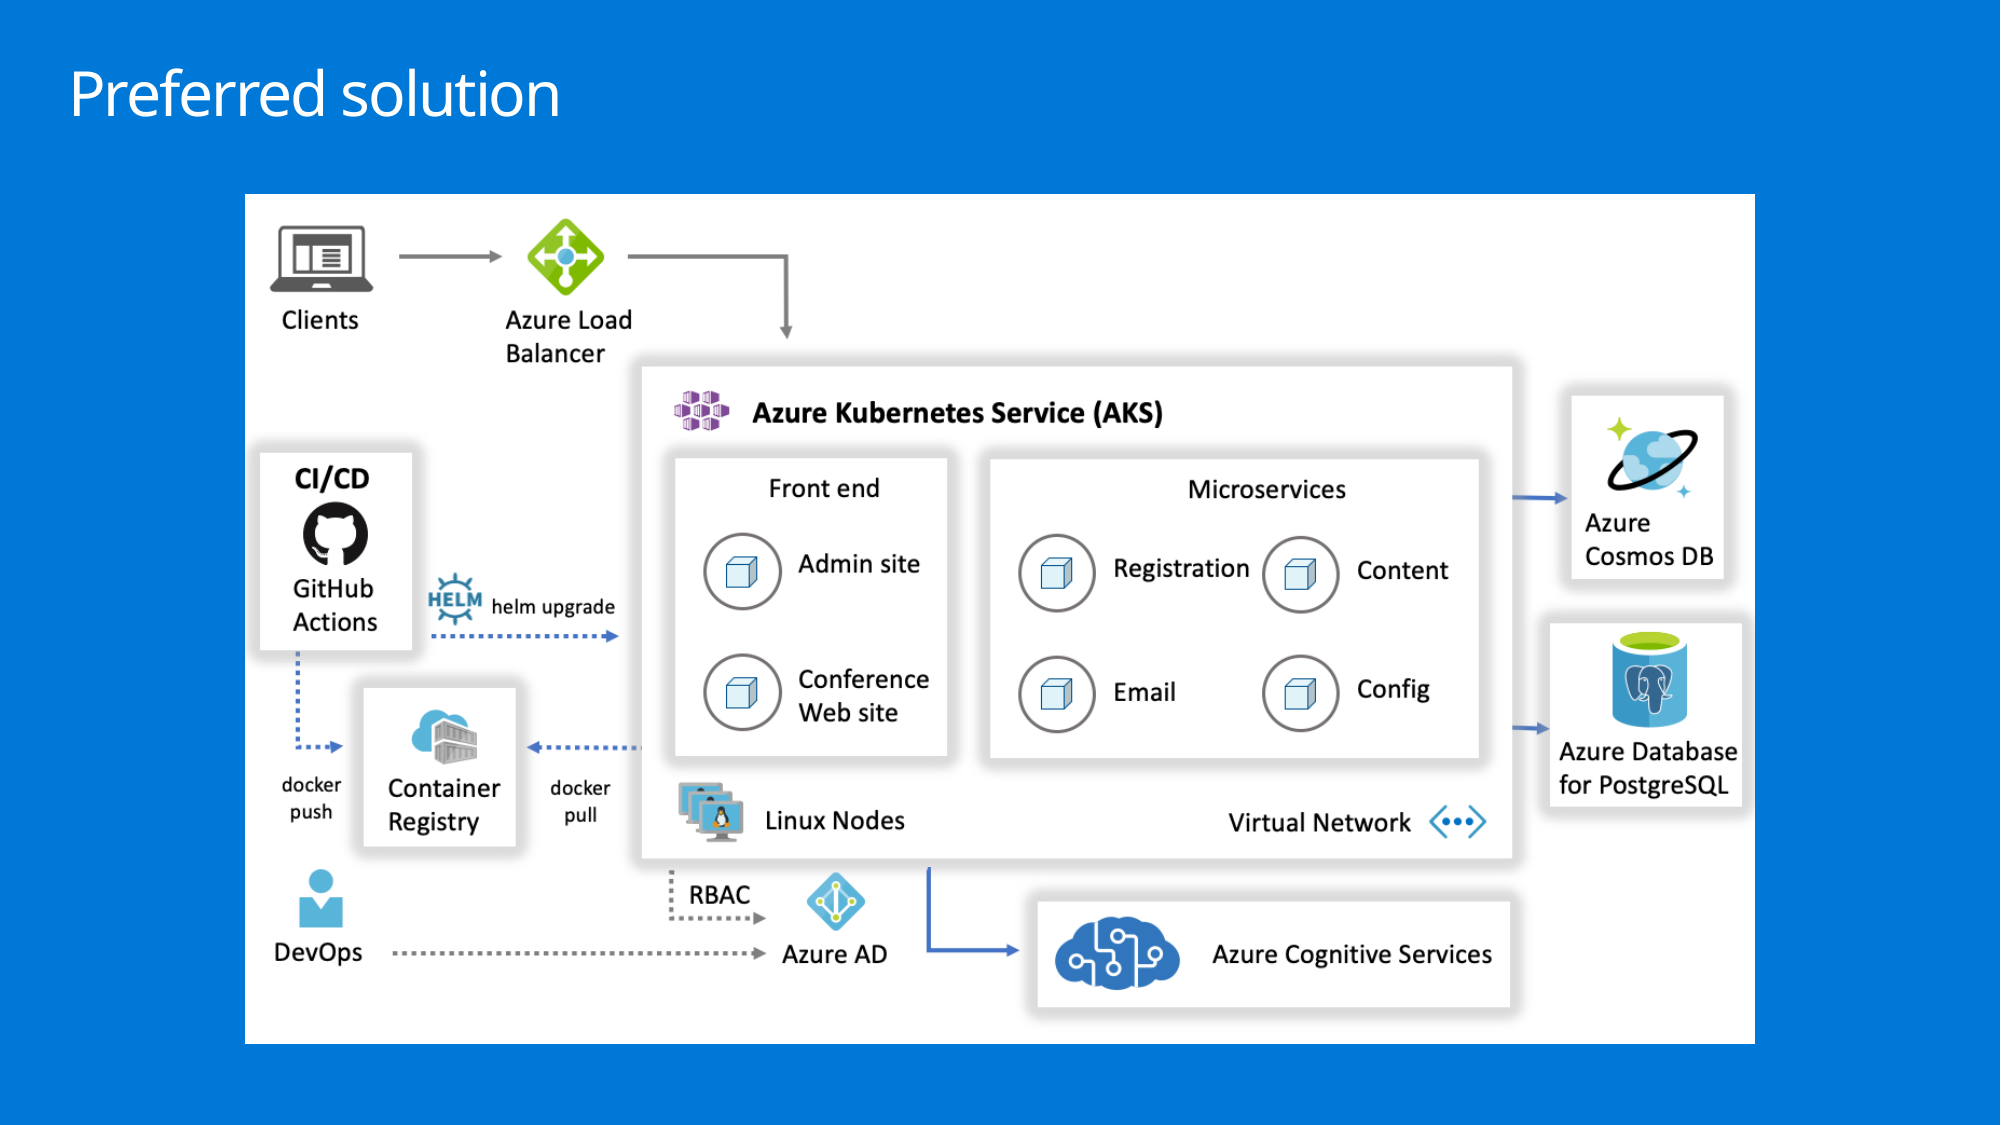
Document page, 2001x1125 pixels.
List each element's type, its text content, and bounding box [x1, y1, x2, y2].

title Preferred solution [44, 47, 1957, 196]
picture [245, 194, 1755, 1044]
